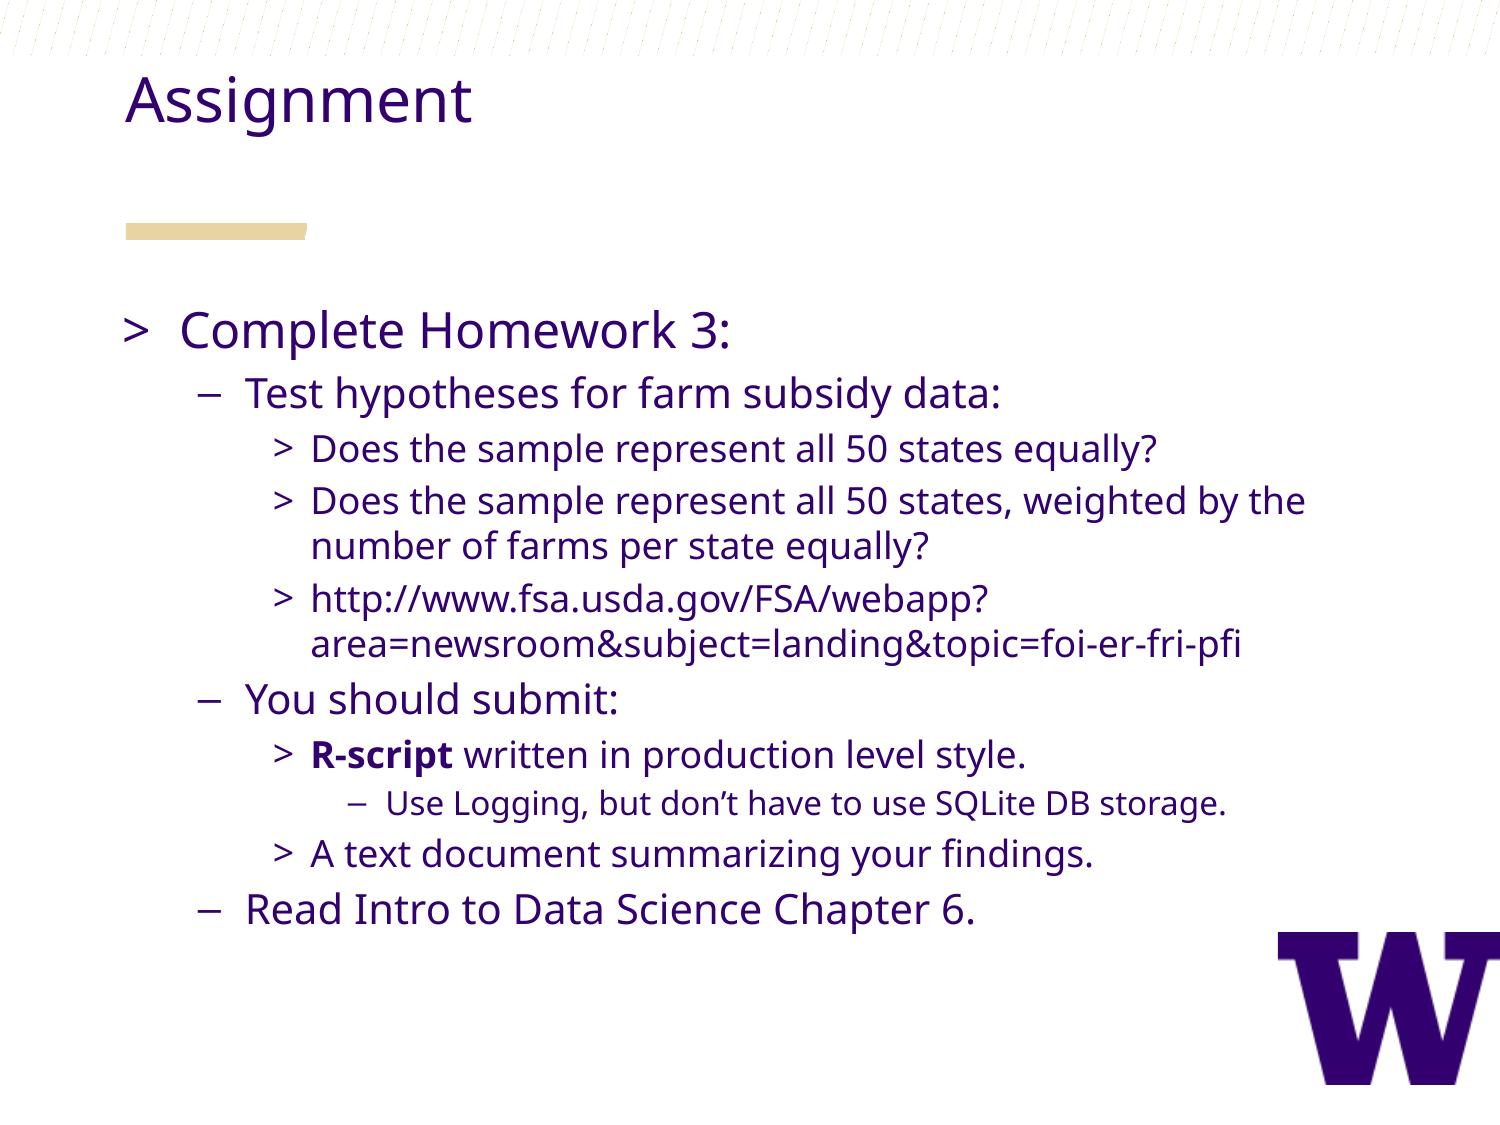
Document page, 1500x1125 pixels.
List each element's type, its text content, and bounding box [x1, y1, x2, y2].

picture [0, 0, 1500, 56]
list Assignment [110, 60, 1453, 224]
list Complete Homework 3: Test hypotheses for farm subsidy data: Does the sample represent all 50 states equally? Does the sample represent all 50 states, weighted by the number of farms per state equally? http://www.fsa.usda.gov/FSA/webapp?area=newsroom&subject=landing&topic=foi-er-fri-pfi You should submit: R-script written in production level style. Use Logging, but don’t have to use SQLite DB storage. A text document summarizing your findings. Read Intro to Data Science Chapter 6. [108, 291, 1453, 1013]
